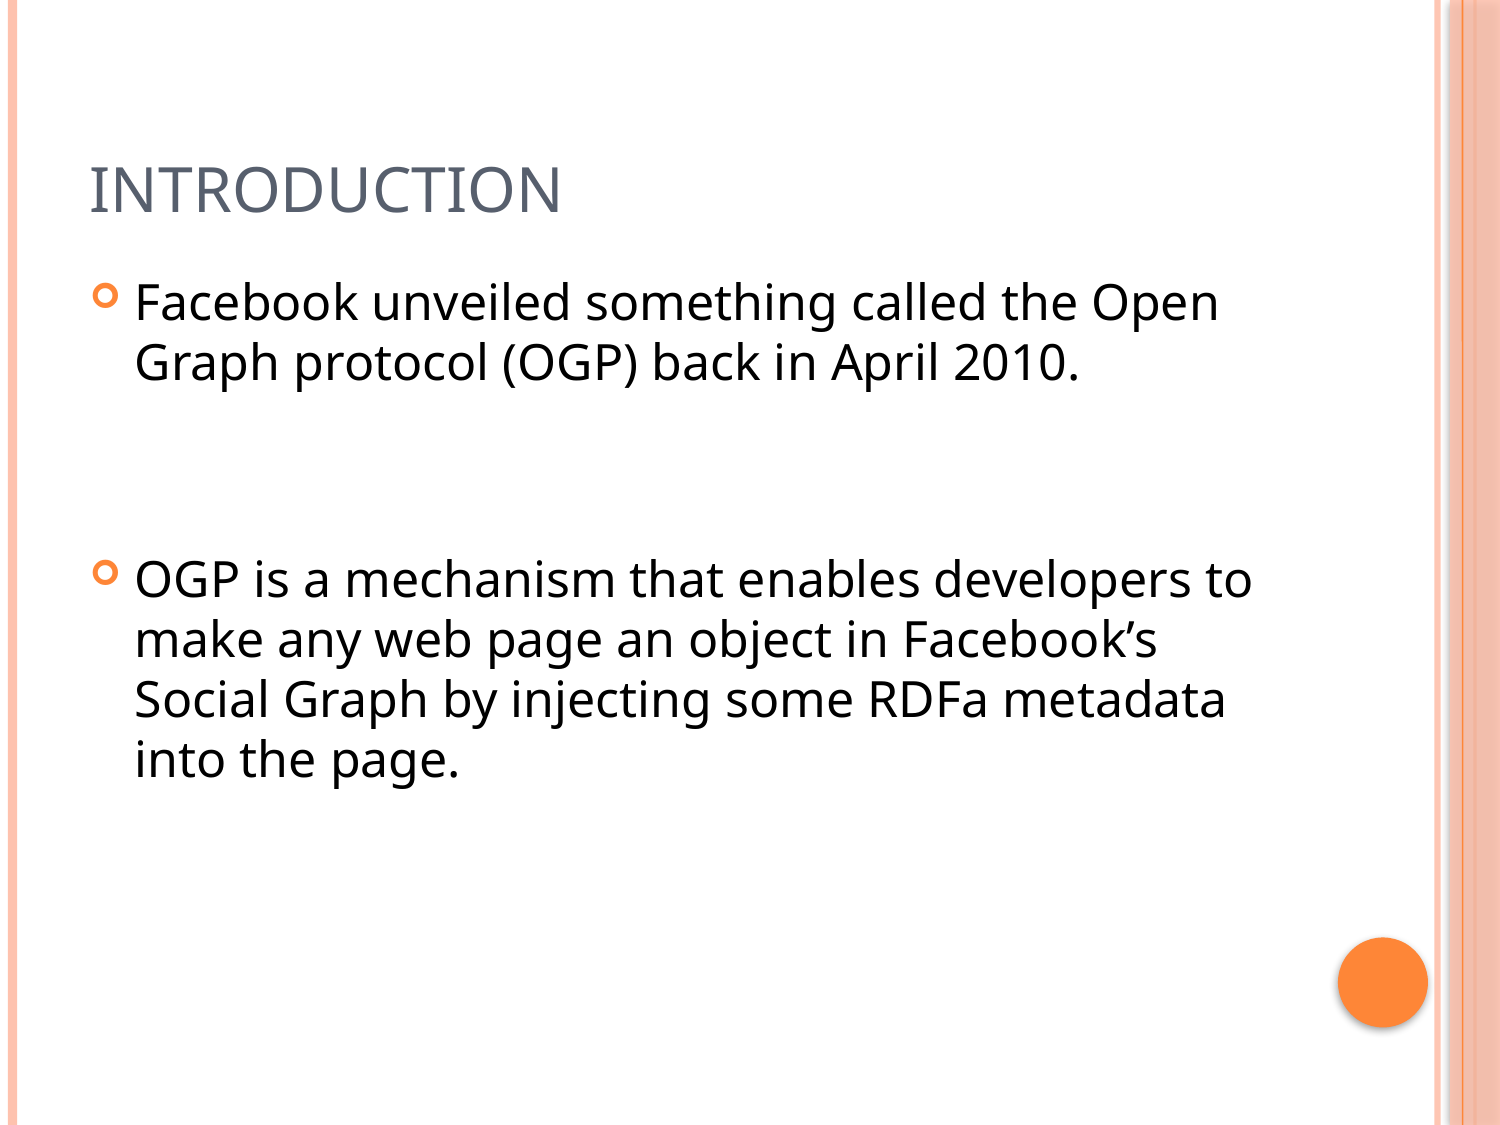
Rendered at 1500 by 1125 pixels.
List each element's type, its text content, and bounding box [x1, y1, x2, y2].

title Introduction [75, 45, 1300, 233]
list Facebook unveiled something called the Open Graph protocol (OGP) back in April 2010. OGP is a mechanism that enables developers to make any web page an object in Facebook’s Social Graph by injecting some RDFa metadata into the page. [75, 262, 1300, 1062]
